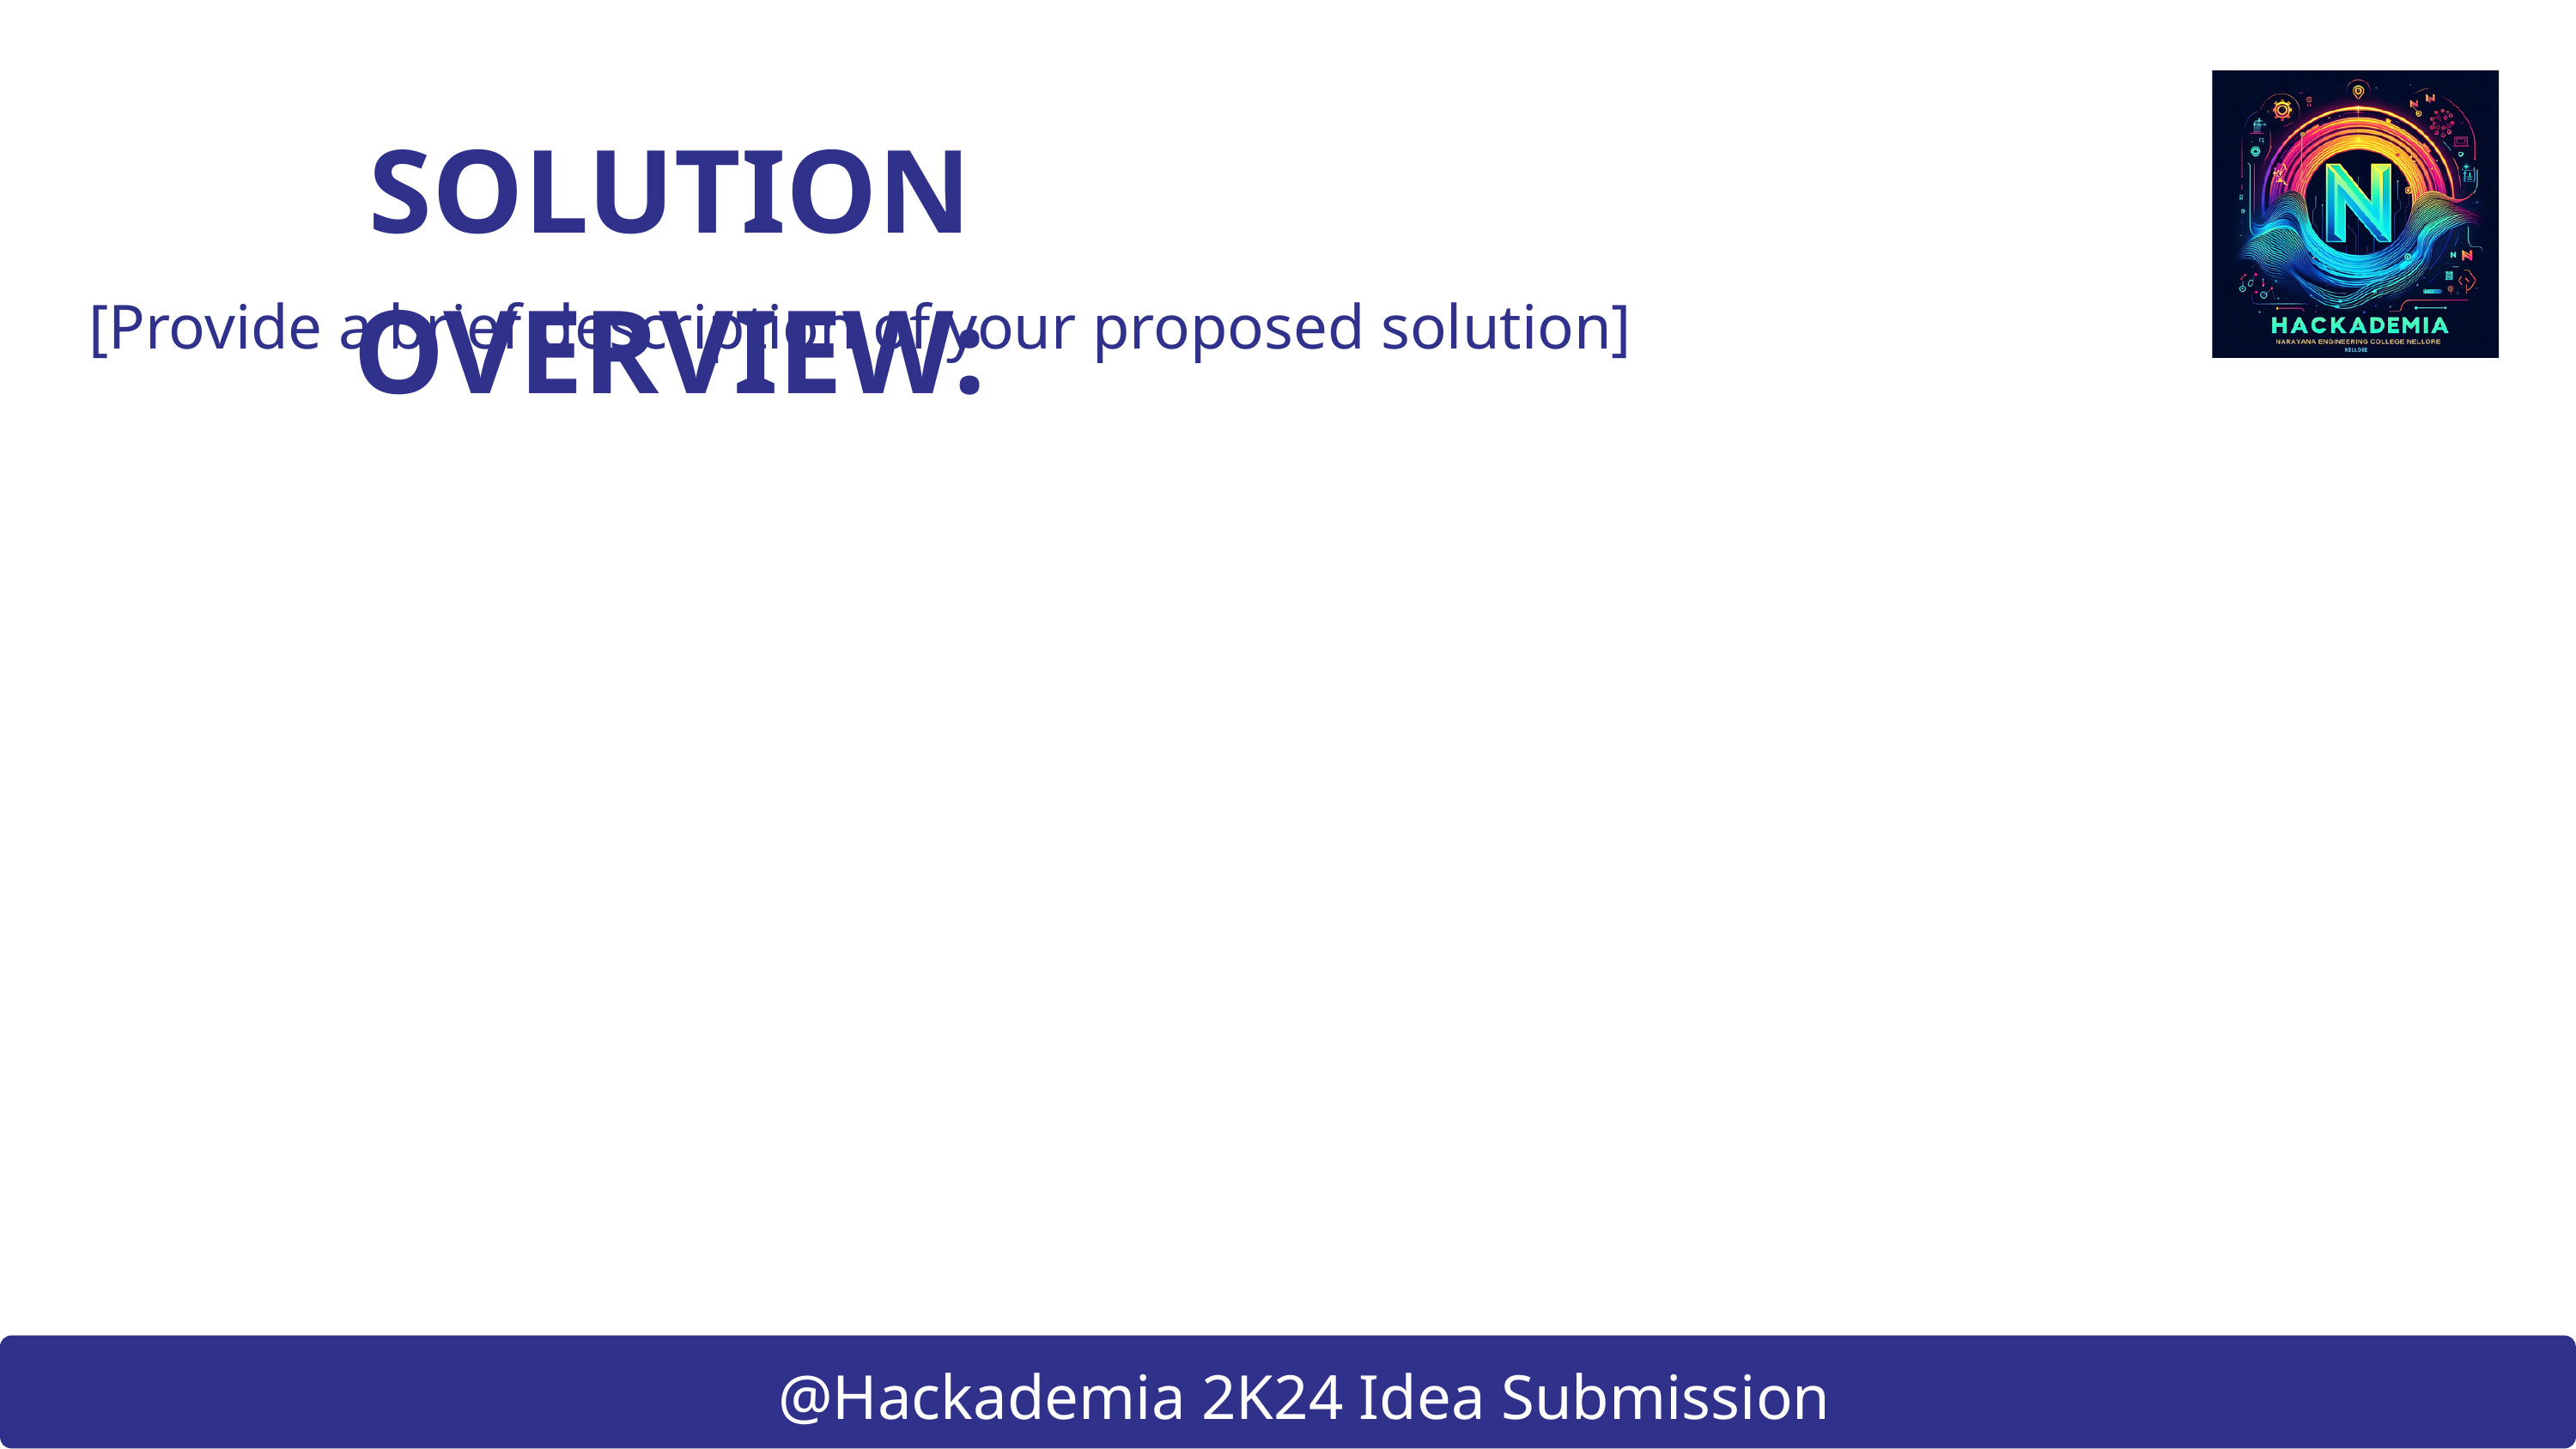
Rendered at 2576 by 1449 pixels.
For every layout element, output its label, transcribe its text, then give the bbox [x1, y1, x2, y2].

text_box [Provide a brief description of your proposed solution] [88, 276, 1711, 361]
text_box [2212, 70, 2500, 358]
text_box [0, 1335, 2576, 1449]
text_box SOLUTION OVERVIEW: [88, 94, 1253, 276]
text_box SOLUTION OVERVIEW: [88, 361, 1253, 417]
